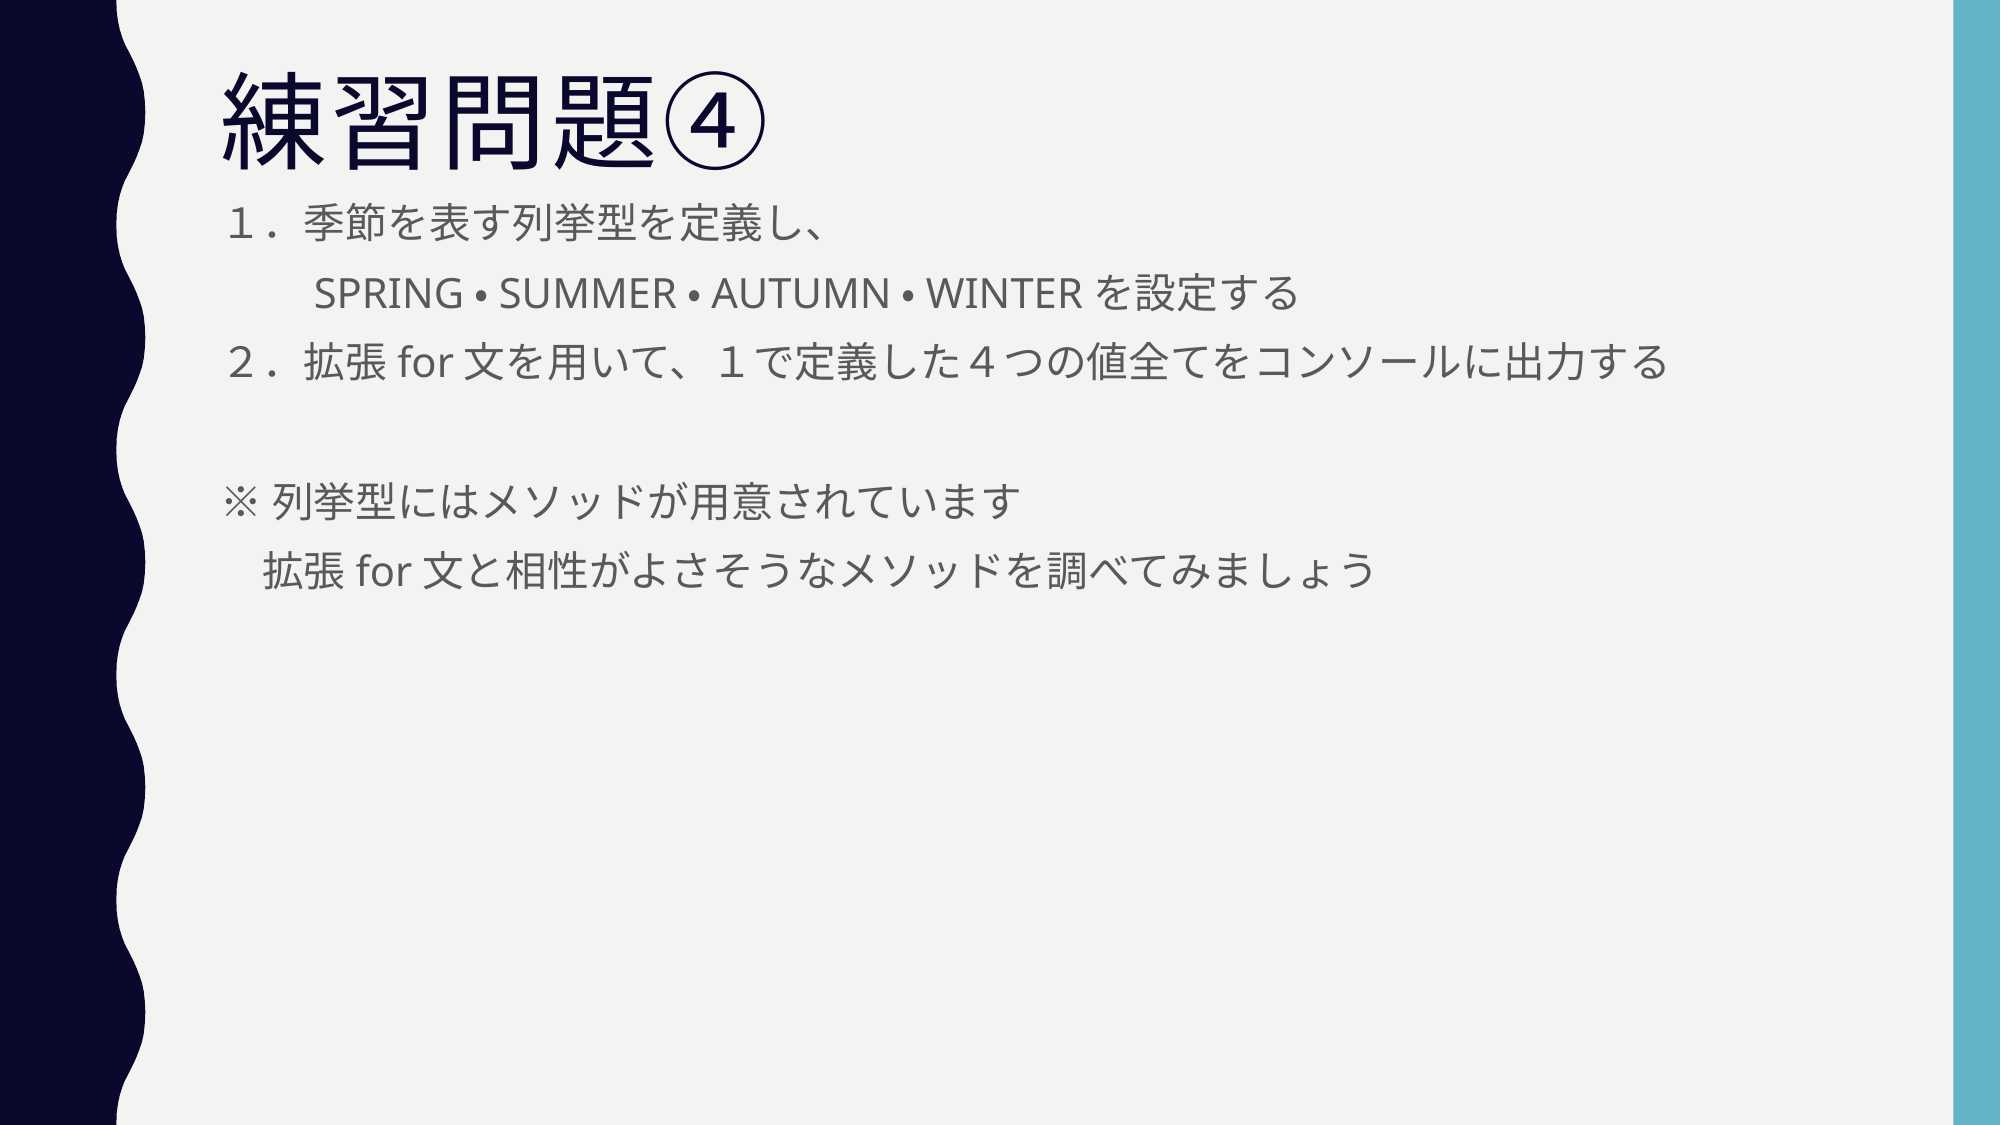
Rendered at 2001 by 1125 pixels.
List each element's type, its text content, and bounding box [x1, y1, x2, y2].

list １．季節を表す列挙型を定義し、 SPRING・SUMMER・AUTUMN・WINTERを設定する ２．拡張for文を用いて、１で定義した４つの値全てをコンソールに出力する ※列挙型にはメソッドが用意されています 拡張for文と相性がよさそうなメソッドを調べてみましょう [205, 184, 1875, 1075]
title 練習問題④ [205, 62, 1875, 184]
